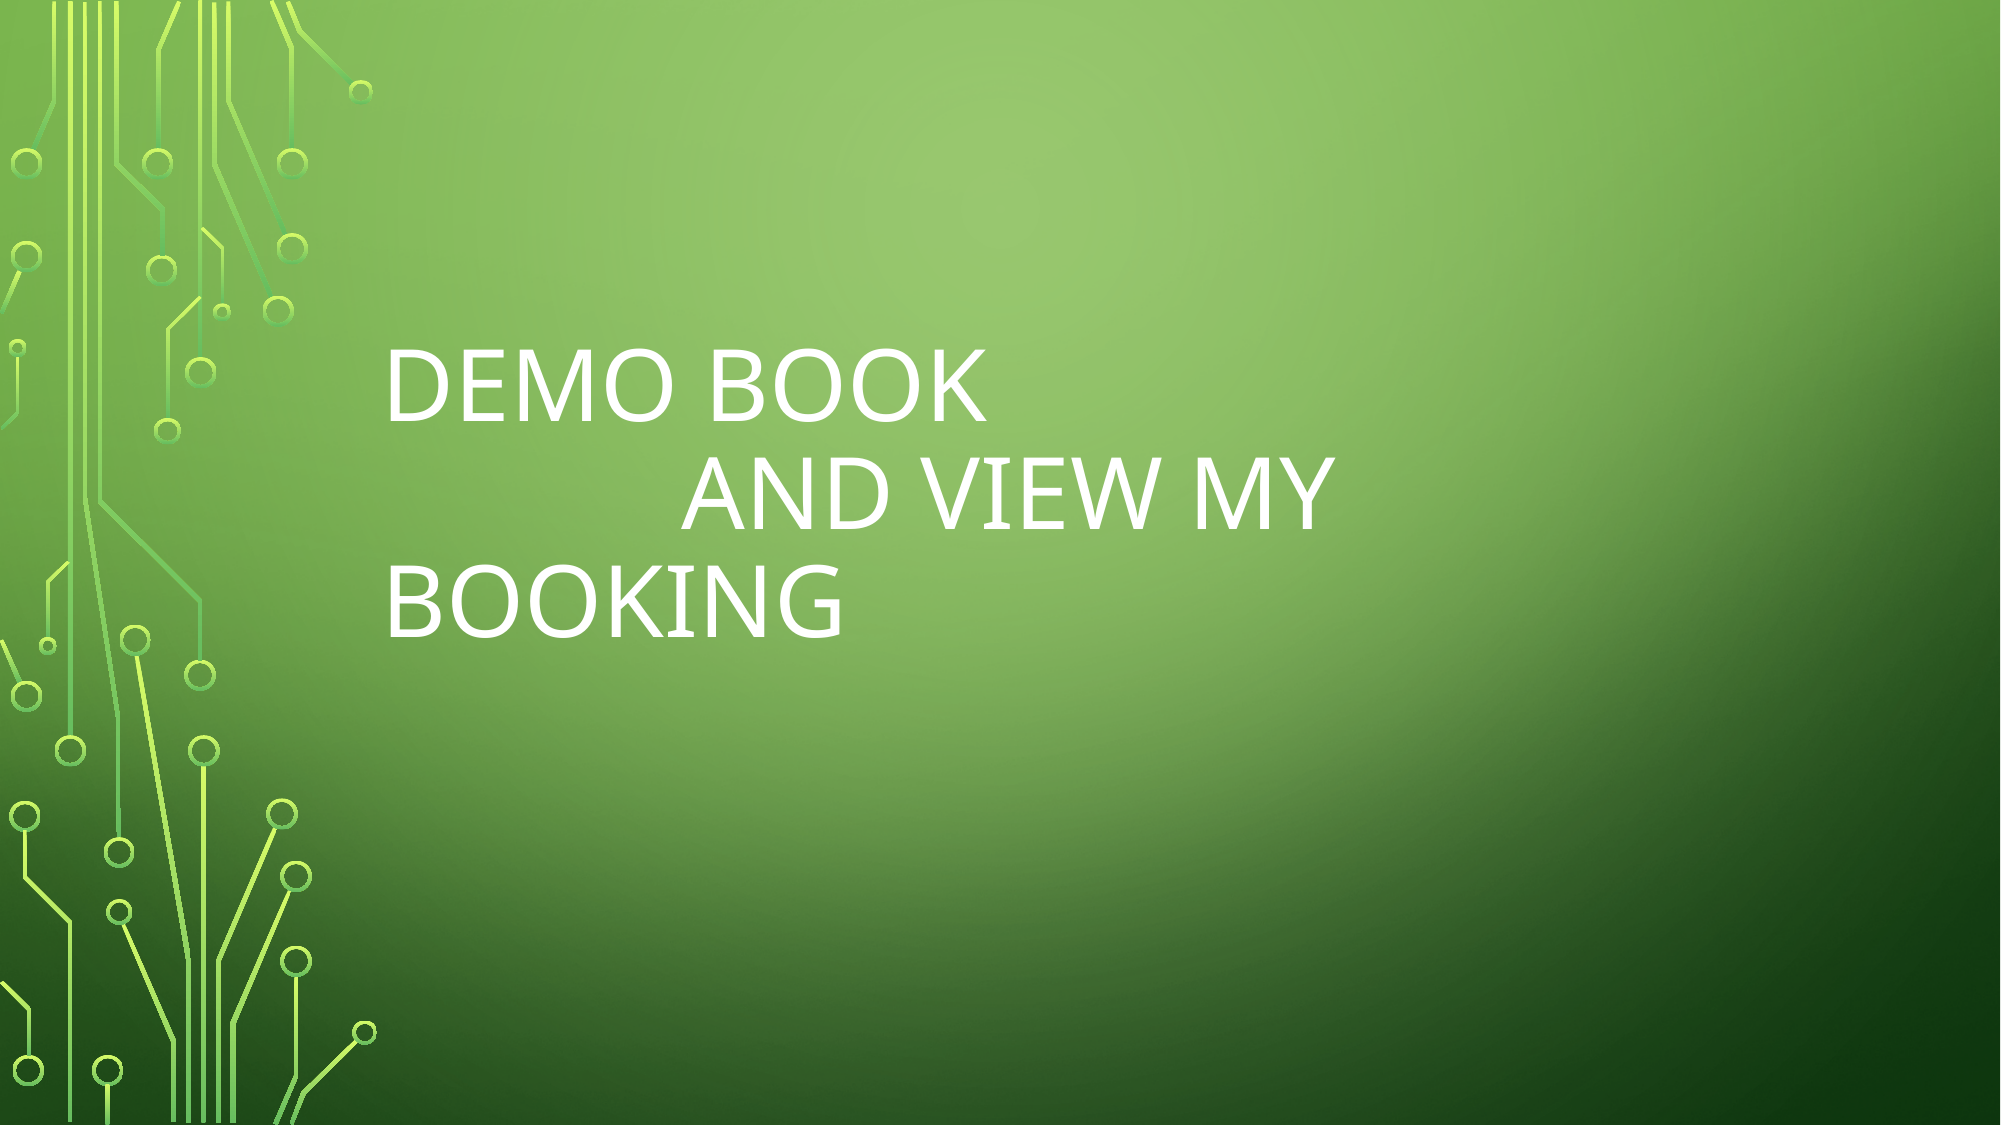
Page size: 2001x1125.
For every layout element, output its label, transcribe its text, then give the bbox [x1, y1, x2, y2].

title Demo Book and view my booking [366, 274, 1810, 667]
